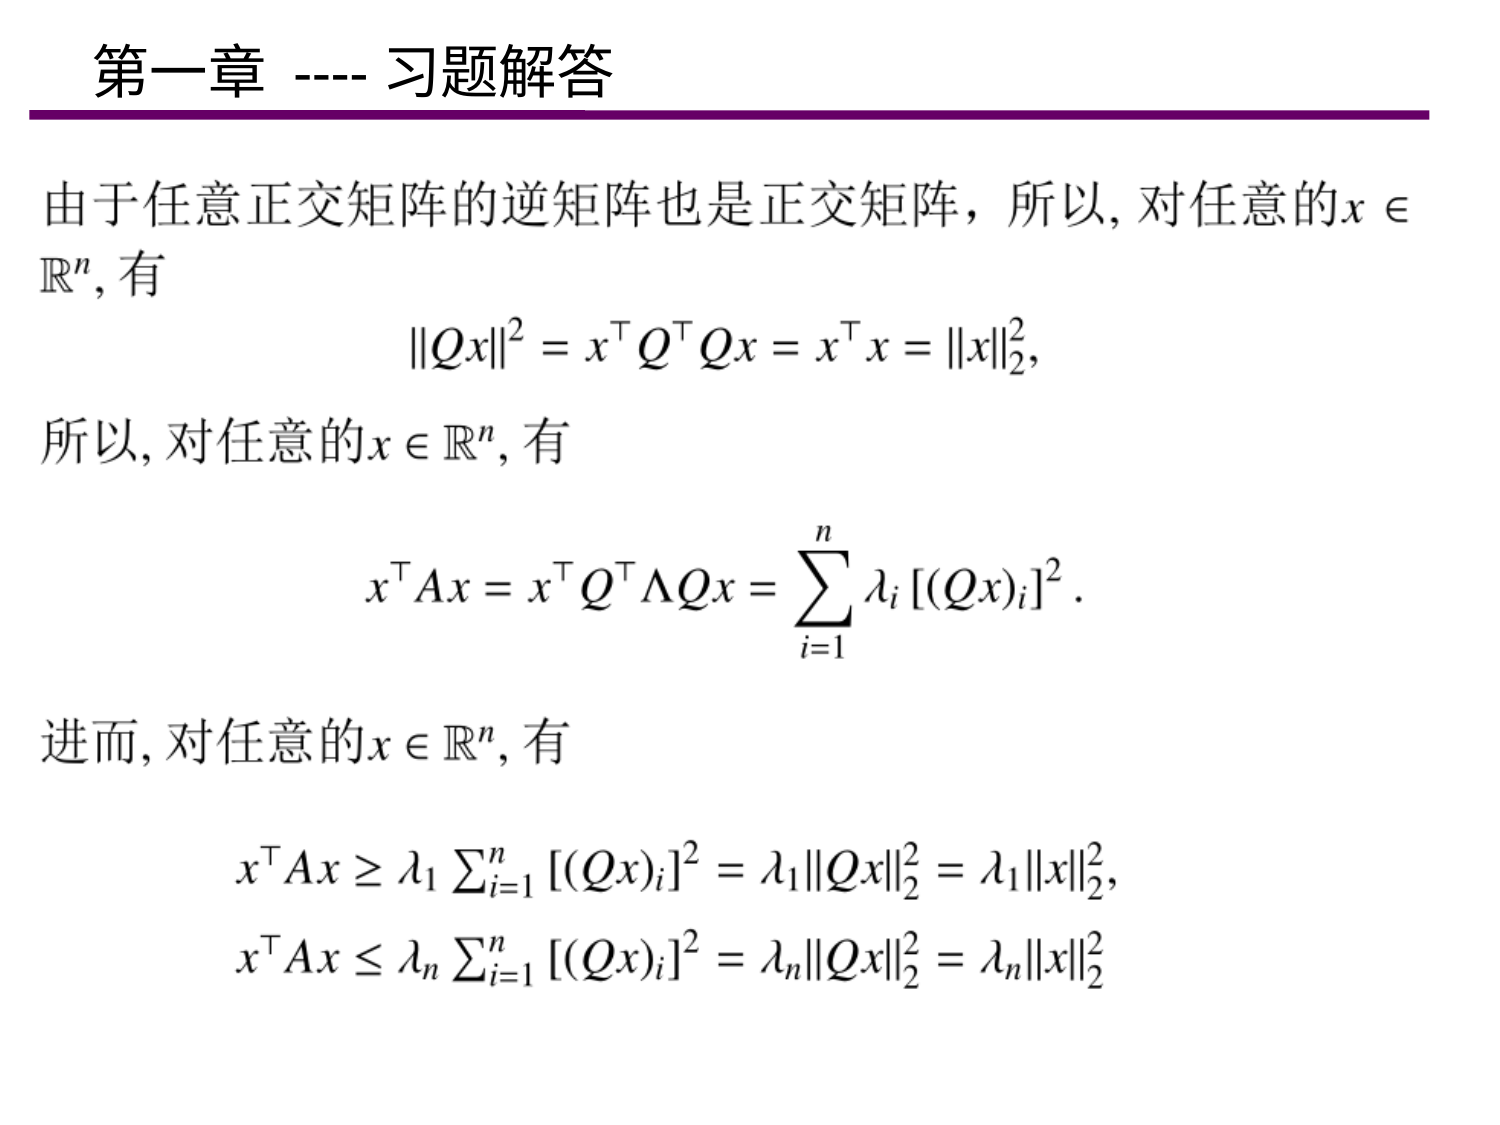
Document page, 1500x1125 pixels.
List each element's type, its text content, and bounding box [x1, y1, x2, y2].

picture [29, 160, 1430, 1004]
text_box 第一章 ----习题解答 [76, 24, 1311, 114]
